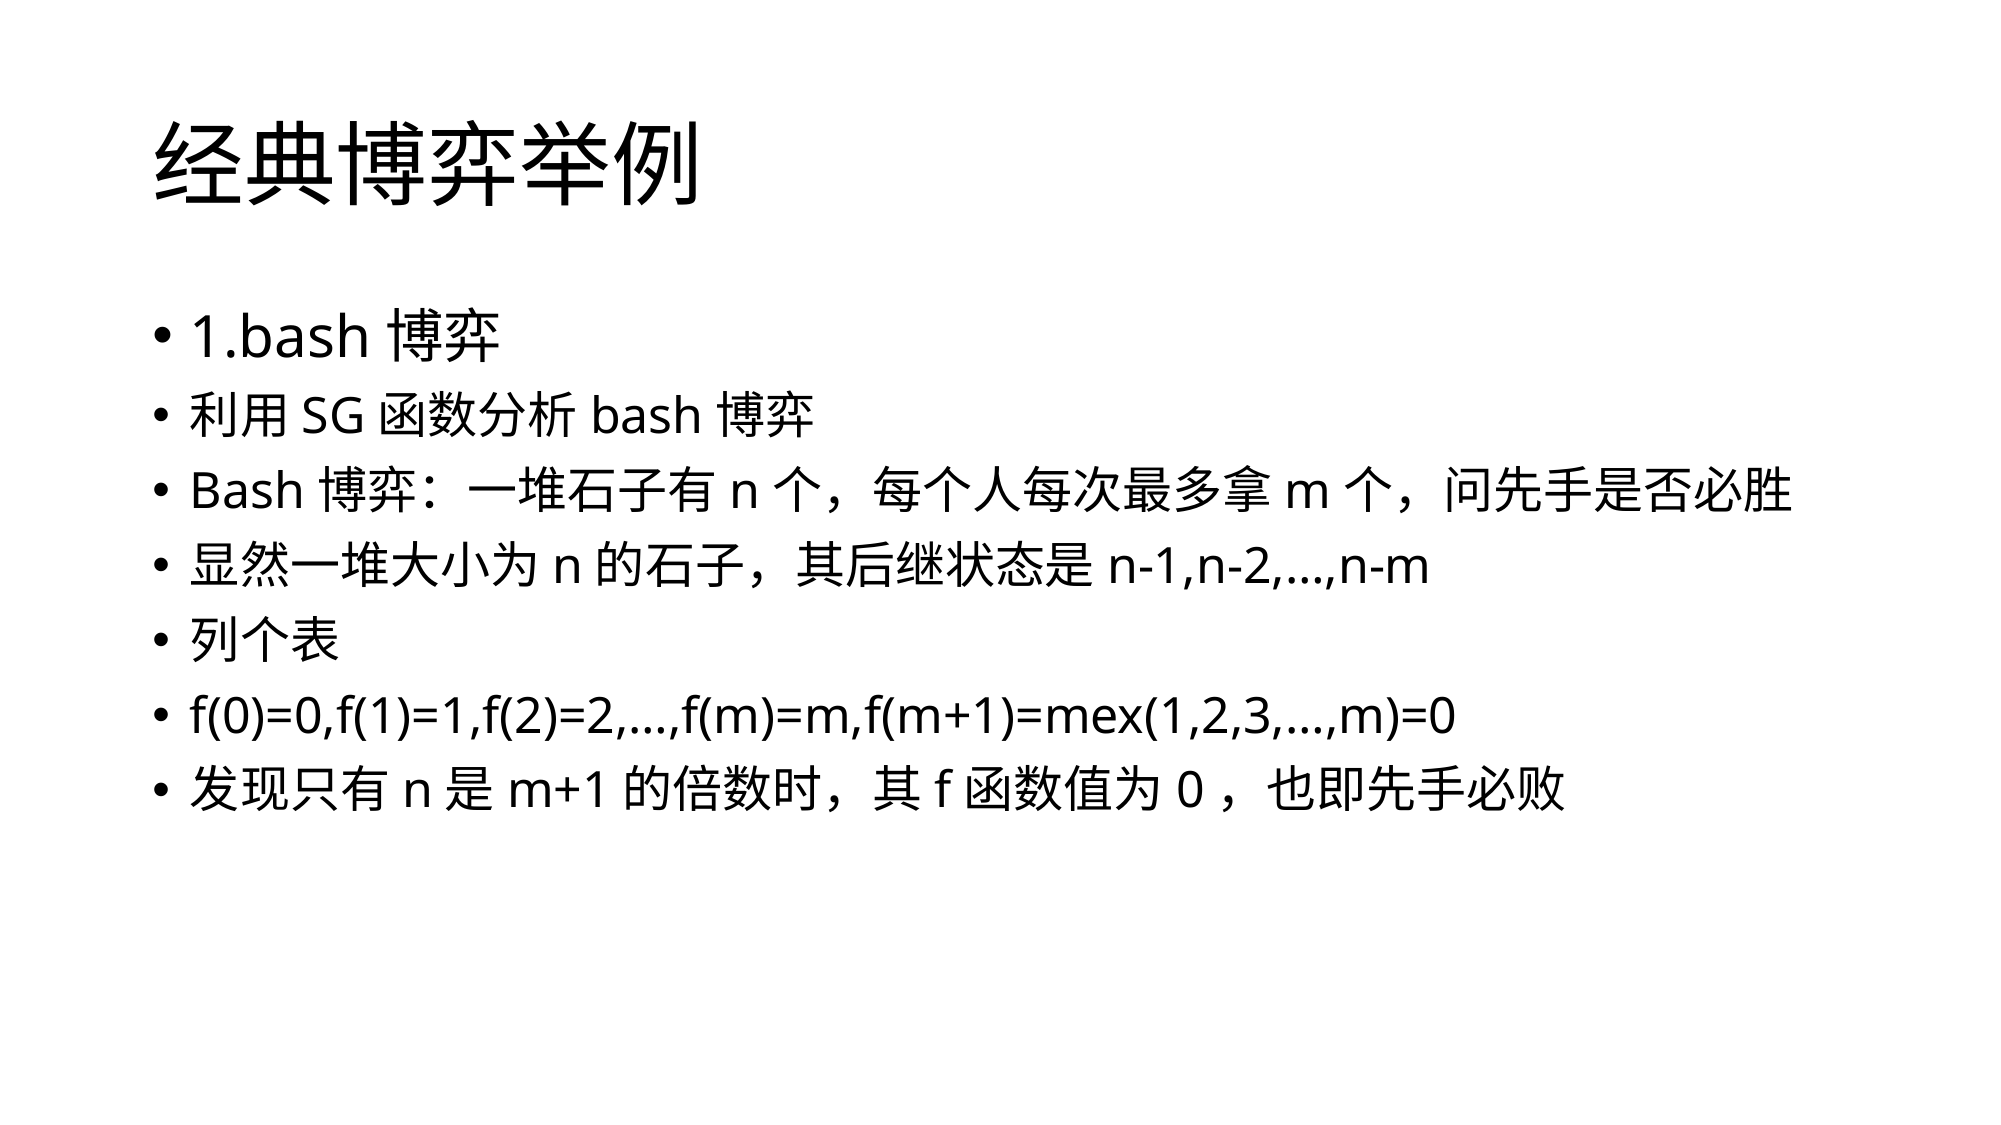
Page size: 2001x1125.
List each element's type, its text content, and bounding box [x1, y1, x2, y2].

list 1.bash博弈 利用SG函数分析bash博弈 Bash博弈：一堆石子有n个，每个人每次最多拿m个，问先手是否必胜 显然一堆大小为n的石子，其后继状态是n-1,n-2,…,n-m 列个表 f(0)=0,f(1)=1,f(2)=2,…,f(m)=m,f(m+1)=mex(1,2,3,…,m)=0 发现只有n是m+1的倍数时，其f函数值为0，也即先手必败 [137, 299, 1863, 1014]
title 经典博弈举例 [137, 59, 1863, 278]
